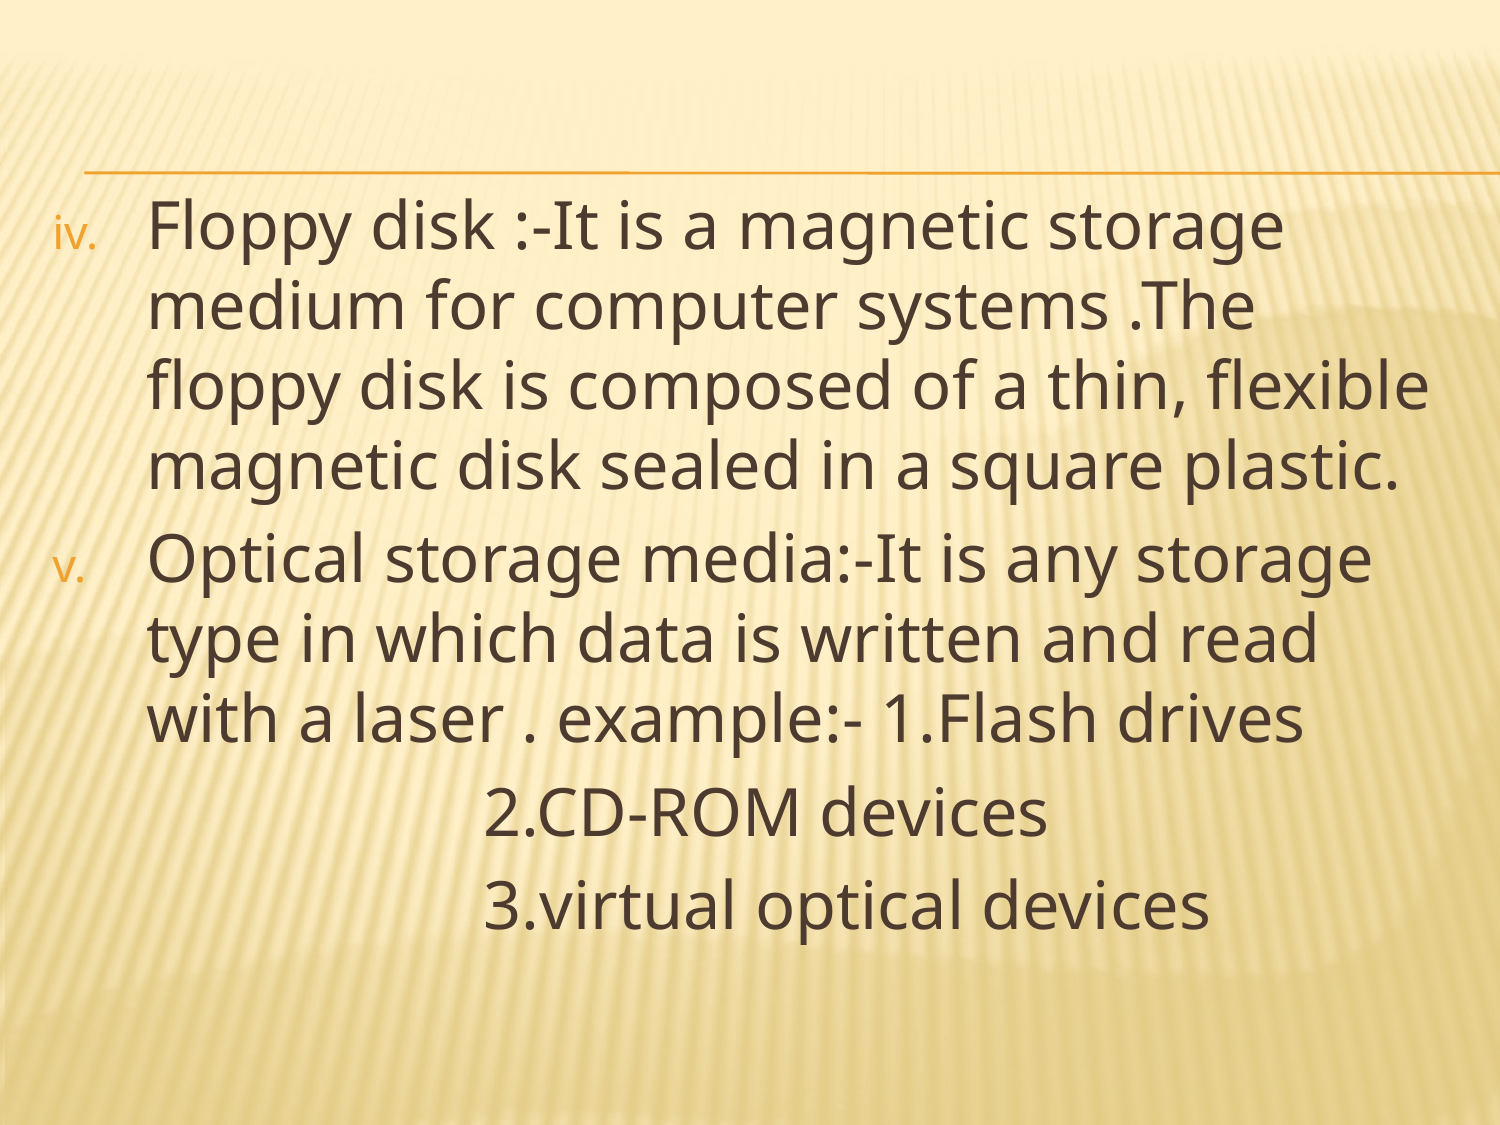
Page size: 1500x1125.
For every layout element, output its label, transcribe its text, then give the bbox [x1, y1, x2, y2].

list Floppy disk :-It is a magnetic storage medium for computer systems .The floppy disk is composed of a thin, flexible magnetic disk sealed in a square plastic. Optical storage media:-It is any storage type in which data is written and read with a laser . example:- 1.Flash drives 2.CD-ROM devices 3.virtual optical devices [37, 174, 1463, 1075]
